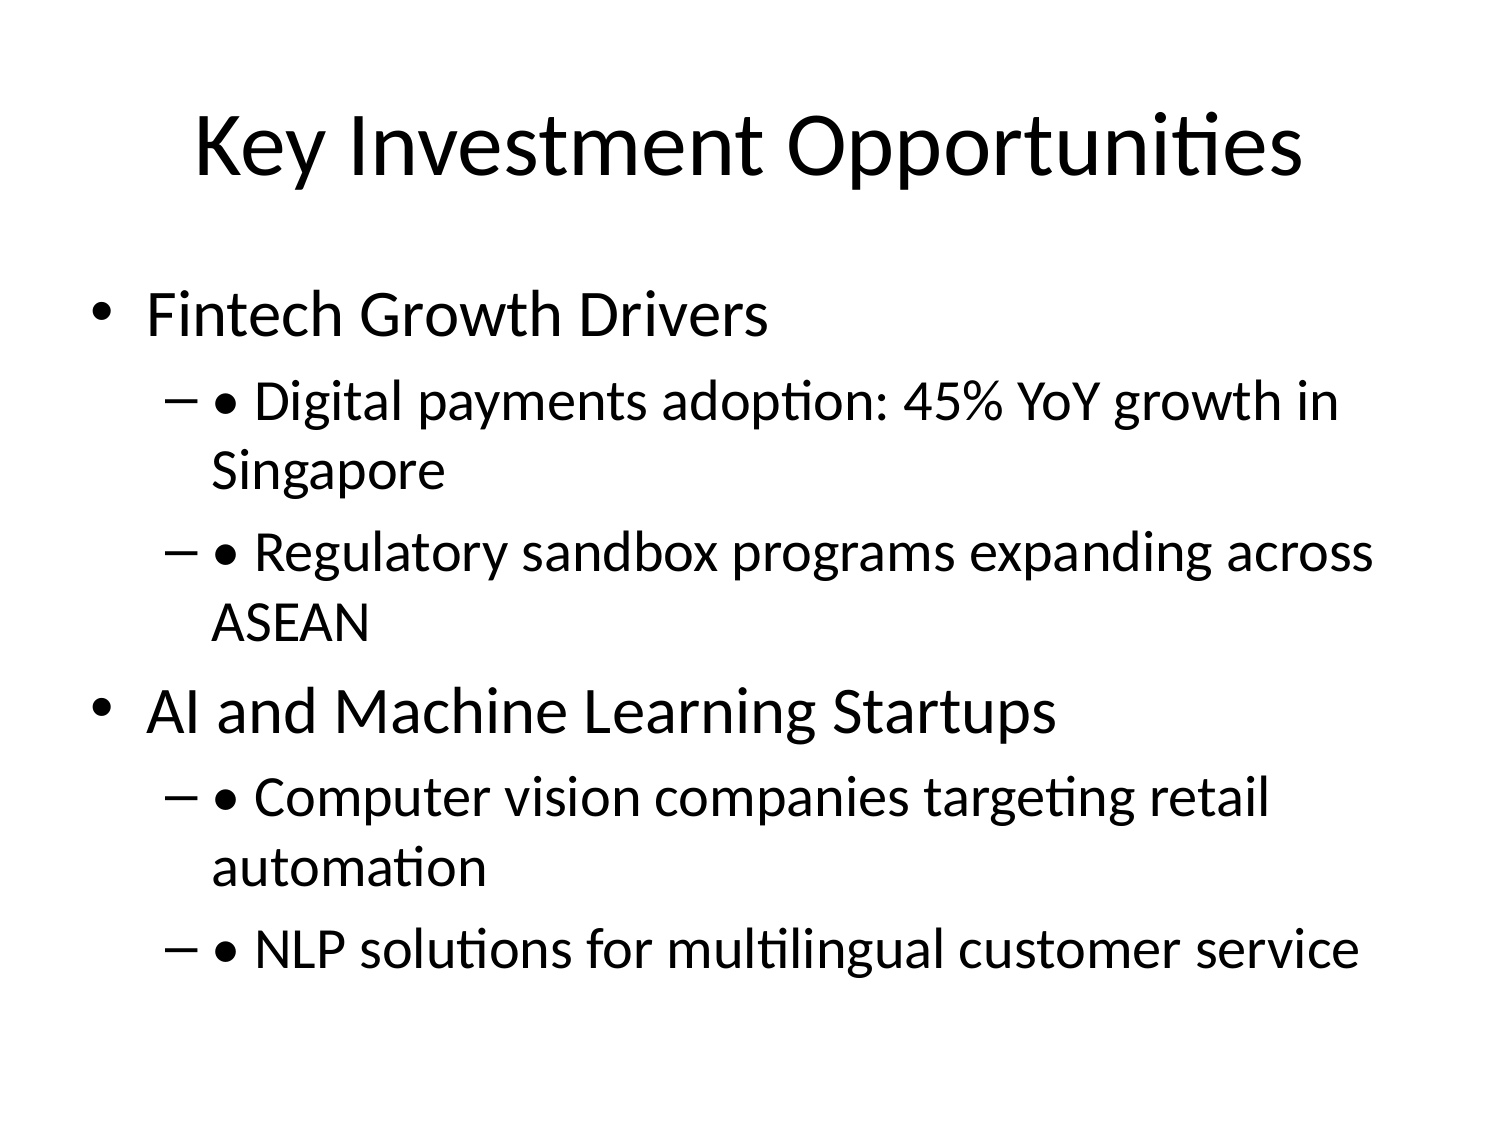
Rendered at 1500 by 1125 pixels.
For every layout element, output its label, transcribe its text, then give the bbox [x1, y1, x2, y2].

title Key Investment Opportunities [75, 45, 1425, 233]
list Fintech Growth Drivers • Digital payments adoption: 45% YoY growth in Singapore • Regulatory sandbox programs expanding across ASEAN AI and Machine Learning Startups • Computer vision companies targeting retail automation • NLP solutions for multilingual customer service [75, 262, 1425, 1005]
